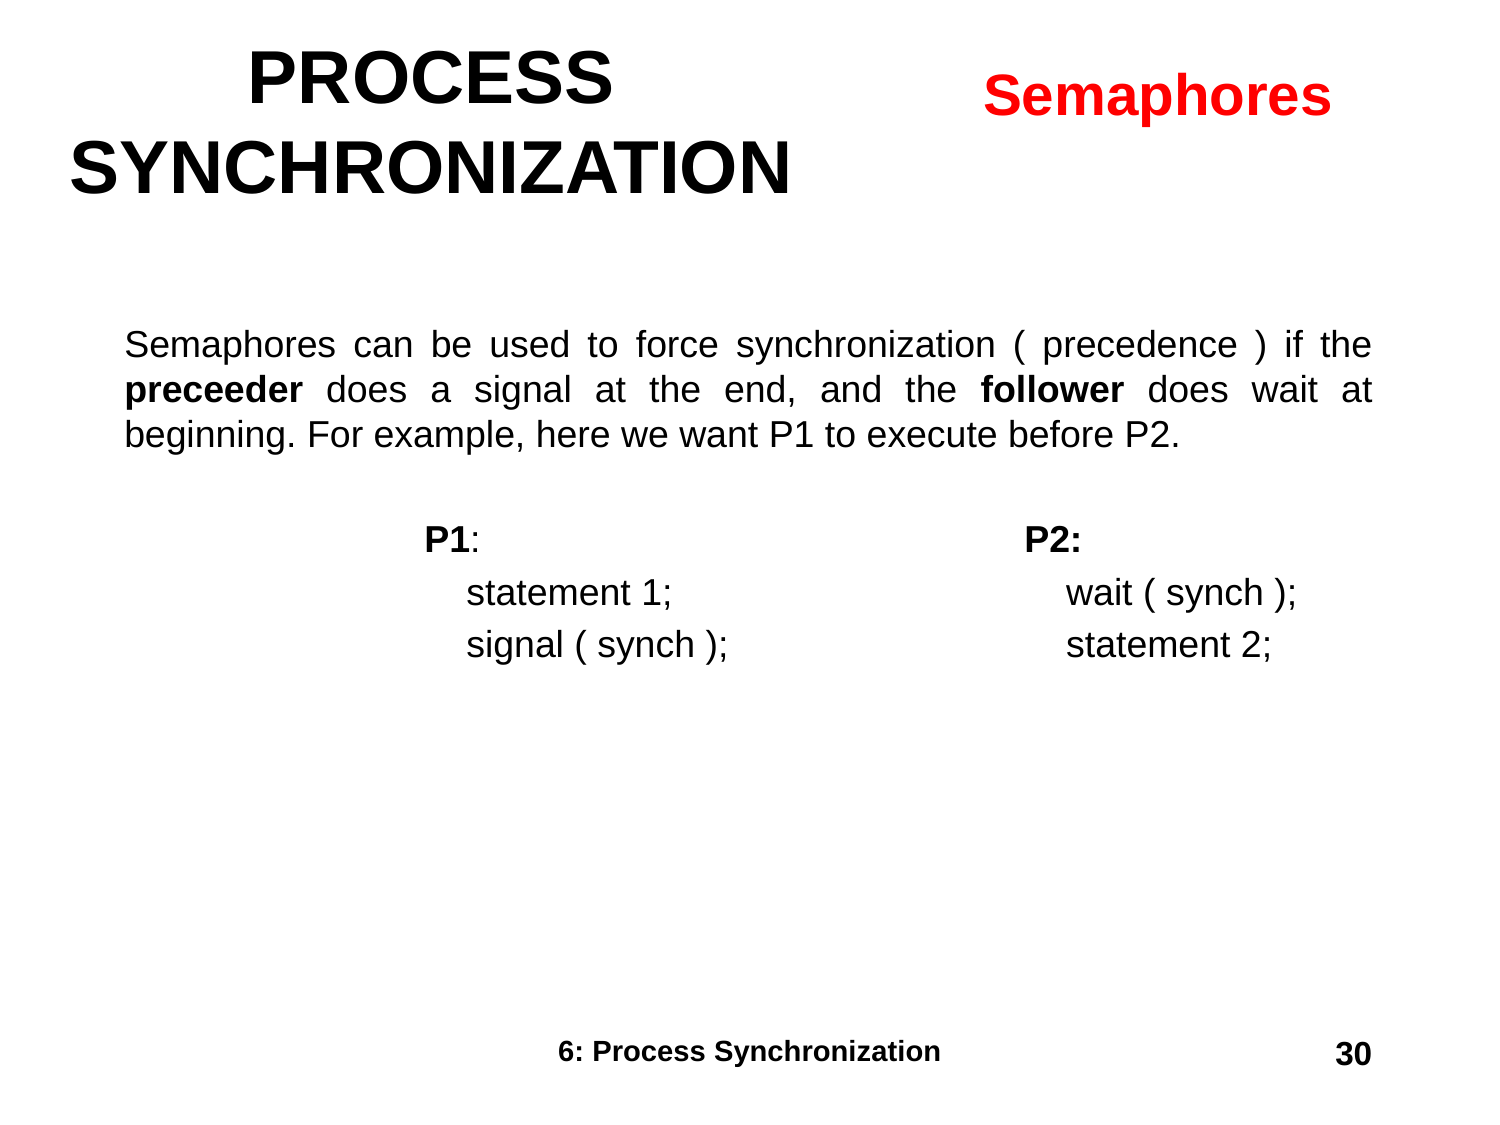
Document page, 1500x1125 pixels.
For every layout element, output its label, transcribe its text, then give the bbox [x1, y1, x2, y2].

footer 6: Process Synchronization [512, 1024, 988, 1101]
text_box PROCESS SYNCHRONIZATION [49, 49, 813, 188]
text_box Semaphores [968, 50, 1348, 135]
subtitle Semaphores can be used to force synchronization ( precedence ) if the preceeder does a signal at the end, and the follower does wait at beginning. For example, here we want P1 to execute before P2. P1: P2: statement 1; wait ( synch ); signal ( synch ); statement 2; [99, 312, 1388, 788]
slide_number 30 [1074, 1024, 1388, 1101]
